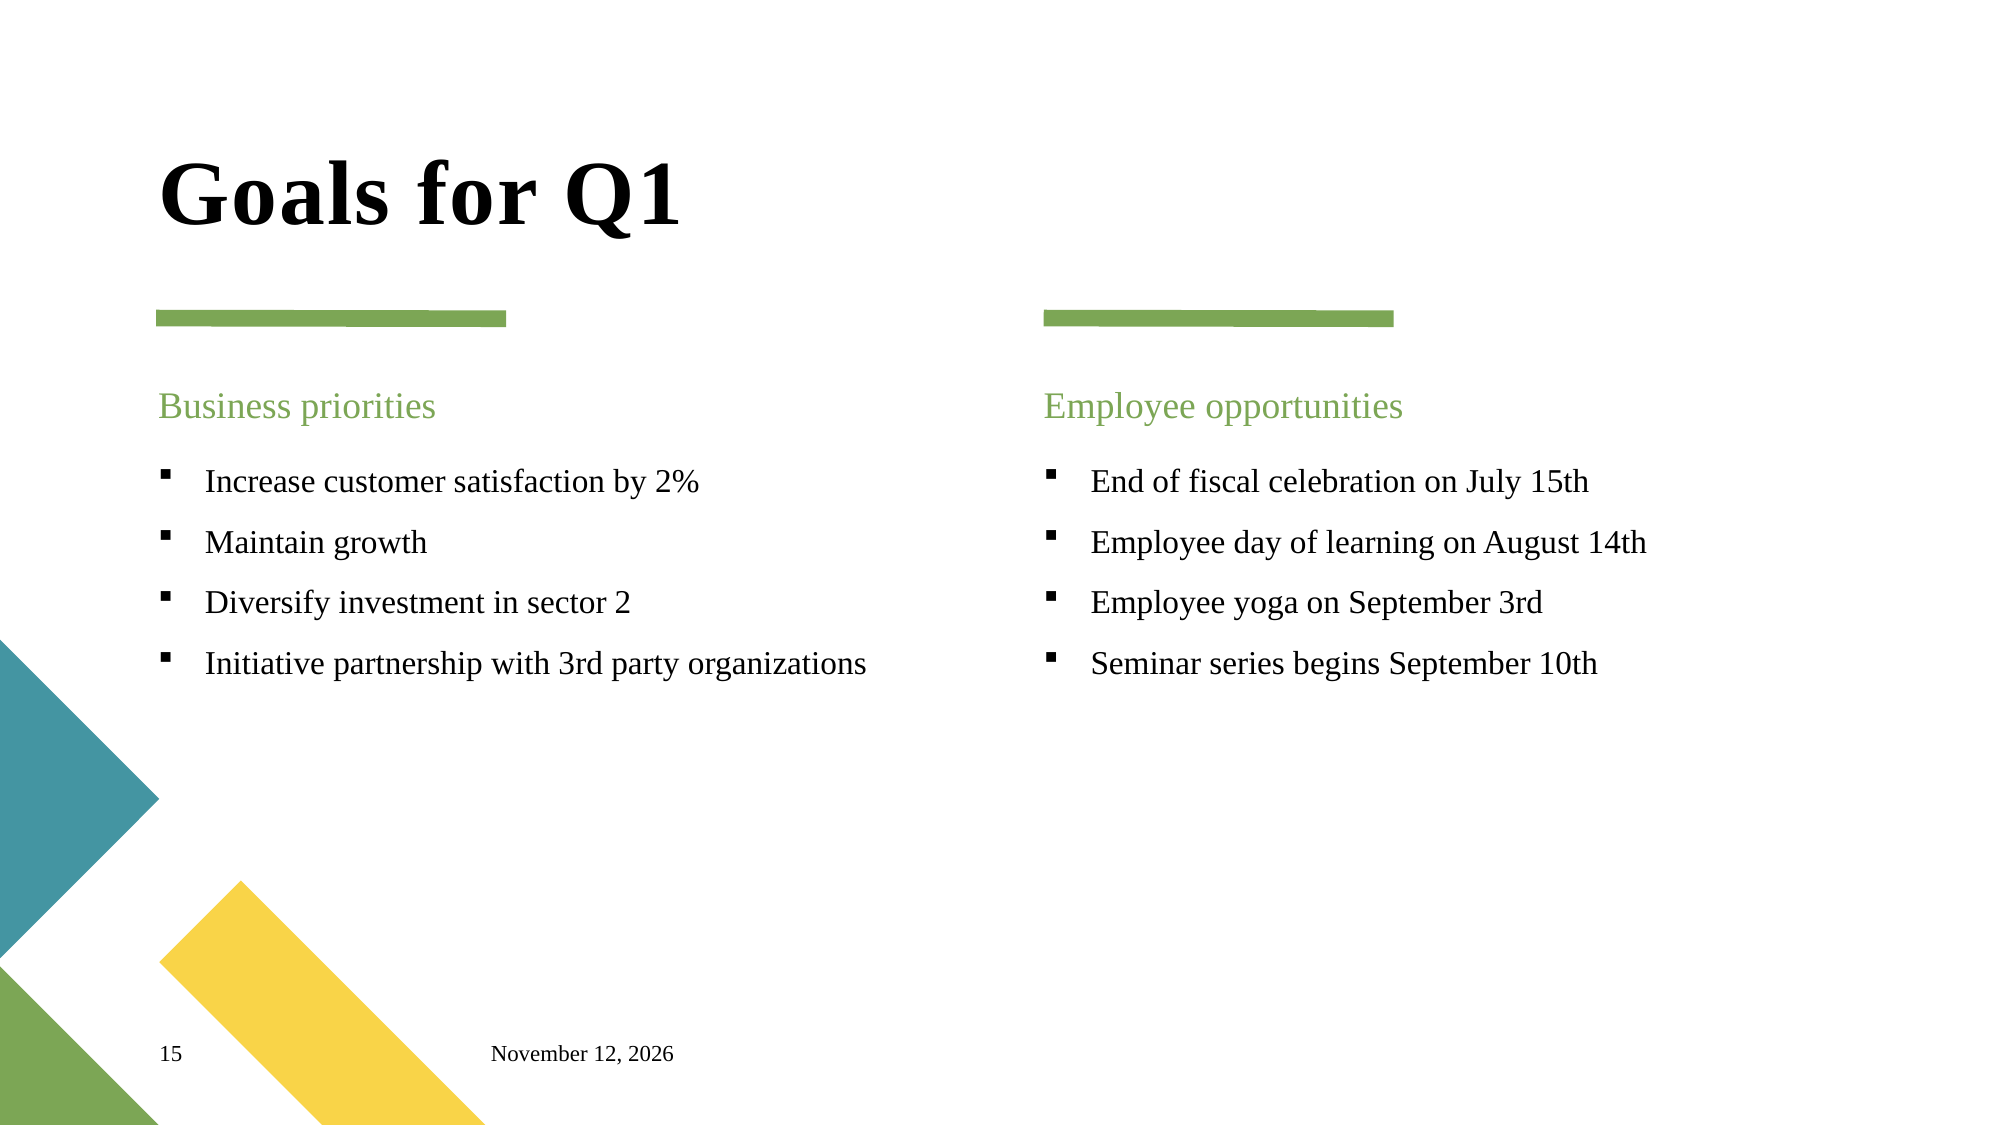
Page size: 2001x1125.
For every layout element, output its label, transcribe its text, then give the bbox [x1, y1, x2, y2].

list Employee opportunities [1043, 358, 1826, 455]
list End of fiscal celebration on July 15th Employee day of learning on August 14th Employee yoga on September 3rd Seminar series begins September 10th [1043, 459, 1824, 778]
slide_number 15 [159, 1038, 246, 1080]
list Increase customer satisfaction by 2% Maintain growth Diversify investment in sector 2 Initiative partnership with 3rd party organizations [158, 459, 950, 778]
title Goals for Q1 [158, 23, 1826, 245]
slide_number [490, 1038, 707, 1080]
list Business priorities [158, 358, 950, 455]
